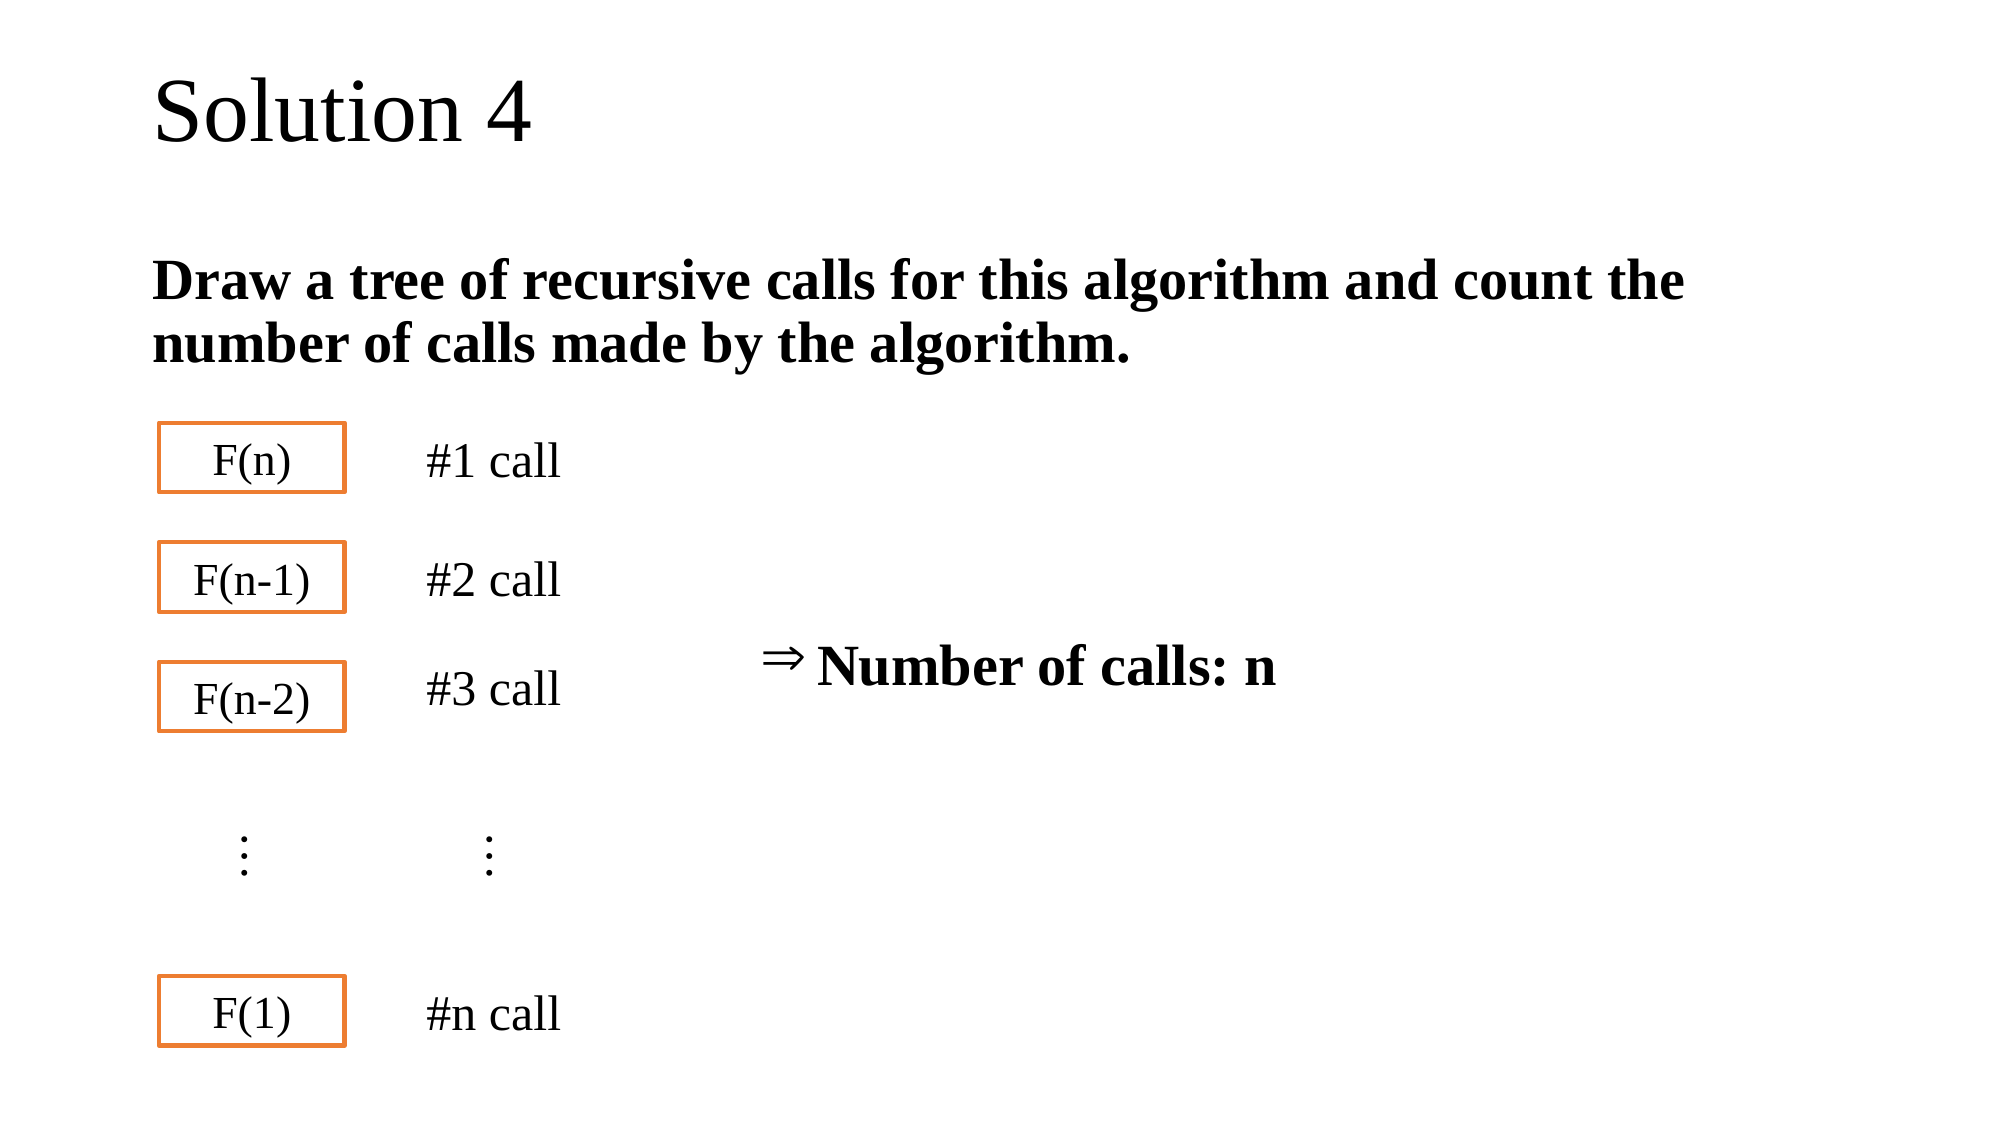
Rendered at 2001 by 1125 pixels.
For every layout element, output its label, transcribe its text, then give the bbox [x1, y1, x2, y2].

text_box F(1) [158, 1014, 345, 1046]
text_box #n call [411, 1014, 577, 1048]
title Solution 4 [137, 3, 1863, 221]
text_box Number of calls: n [746, 619, 1526, 705]
list Draw a tree of recursive calls for this algorithm and count the number of calls made by the algorithm. [137, 241, 1863, 1014]
